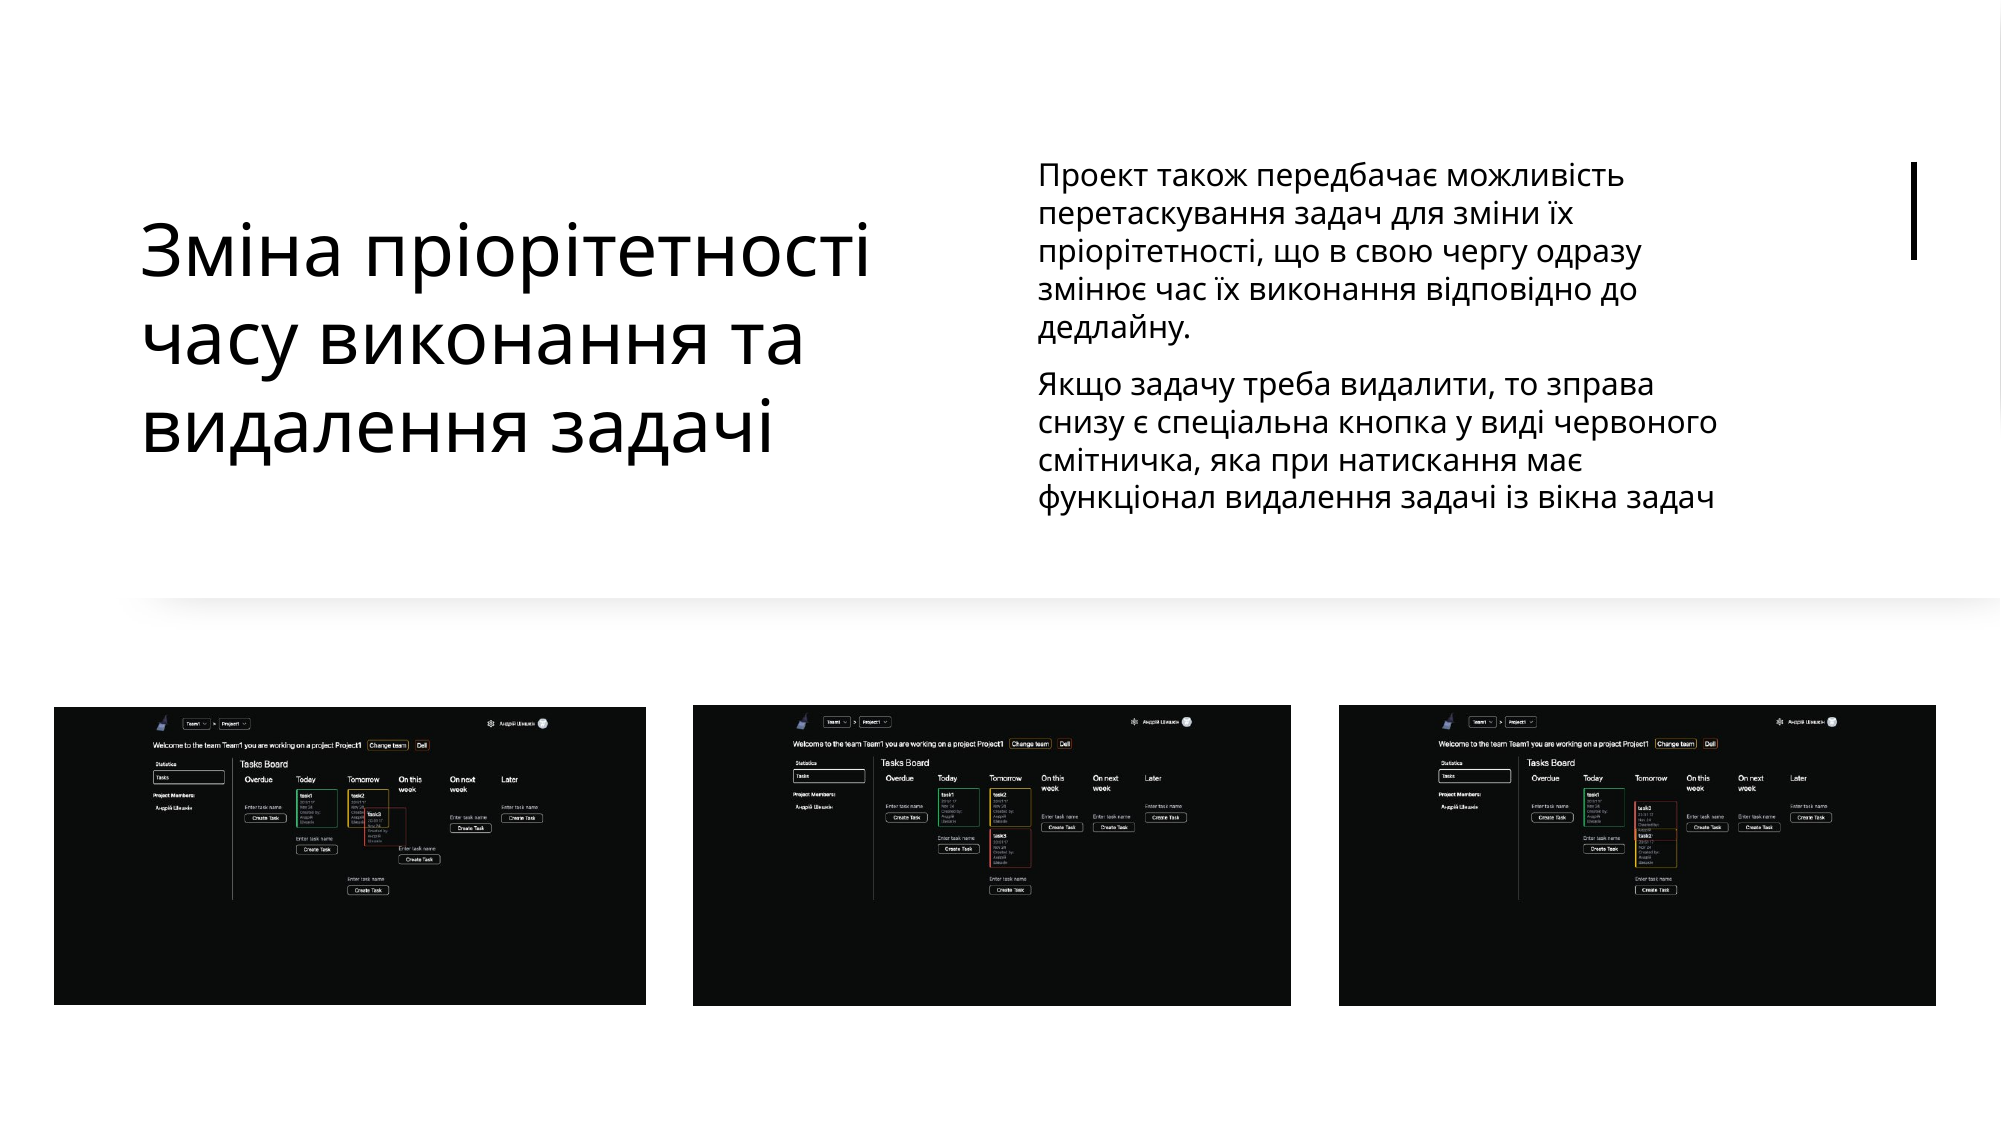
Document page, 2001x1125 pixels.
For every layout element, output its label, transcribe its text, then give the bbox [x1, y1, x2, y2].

picture [1338, 705, 1936, 1006]
list Проект також передбачає можливість перетаскування задач для зміни їх пріорітетності, що в свою чергу одразу змінює час їх виконання відповідно до дедлайну. Якщо задачу треба видалити, то зправа снизу є спеціальна кнопка у виді червоного смітничка, яка при натискання має функціонал видалення задачі із вікна задач [1023, 137, 1742, 534]
text_box [0, 0, 2000, 599]
picture [54, 707, 646, 1005]
title Зміна пріорітетності часу виконання та видалення задачі [124, 137, 927, 534]
picture [693, 705, 1291, 1006]
text_box [0, 599, 2000, 1125]
